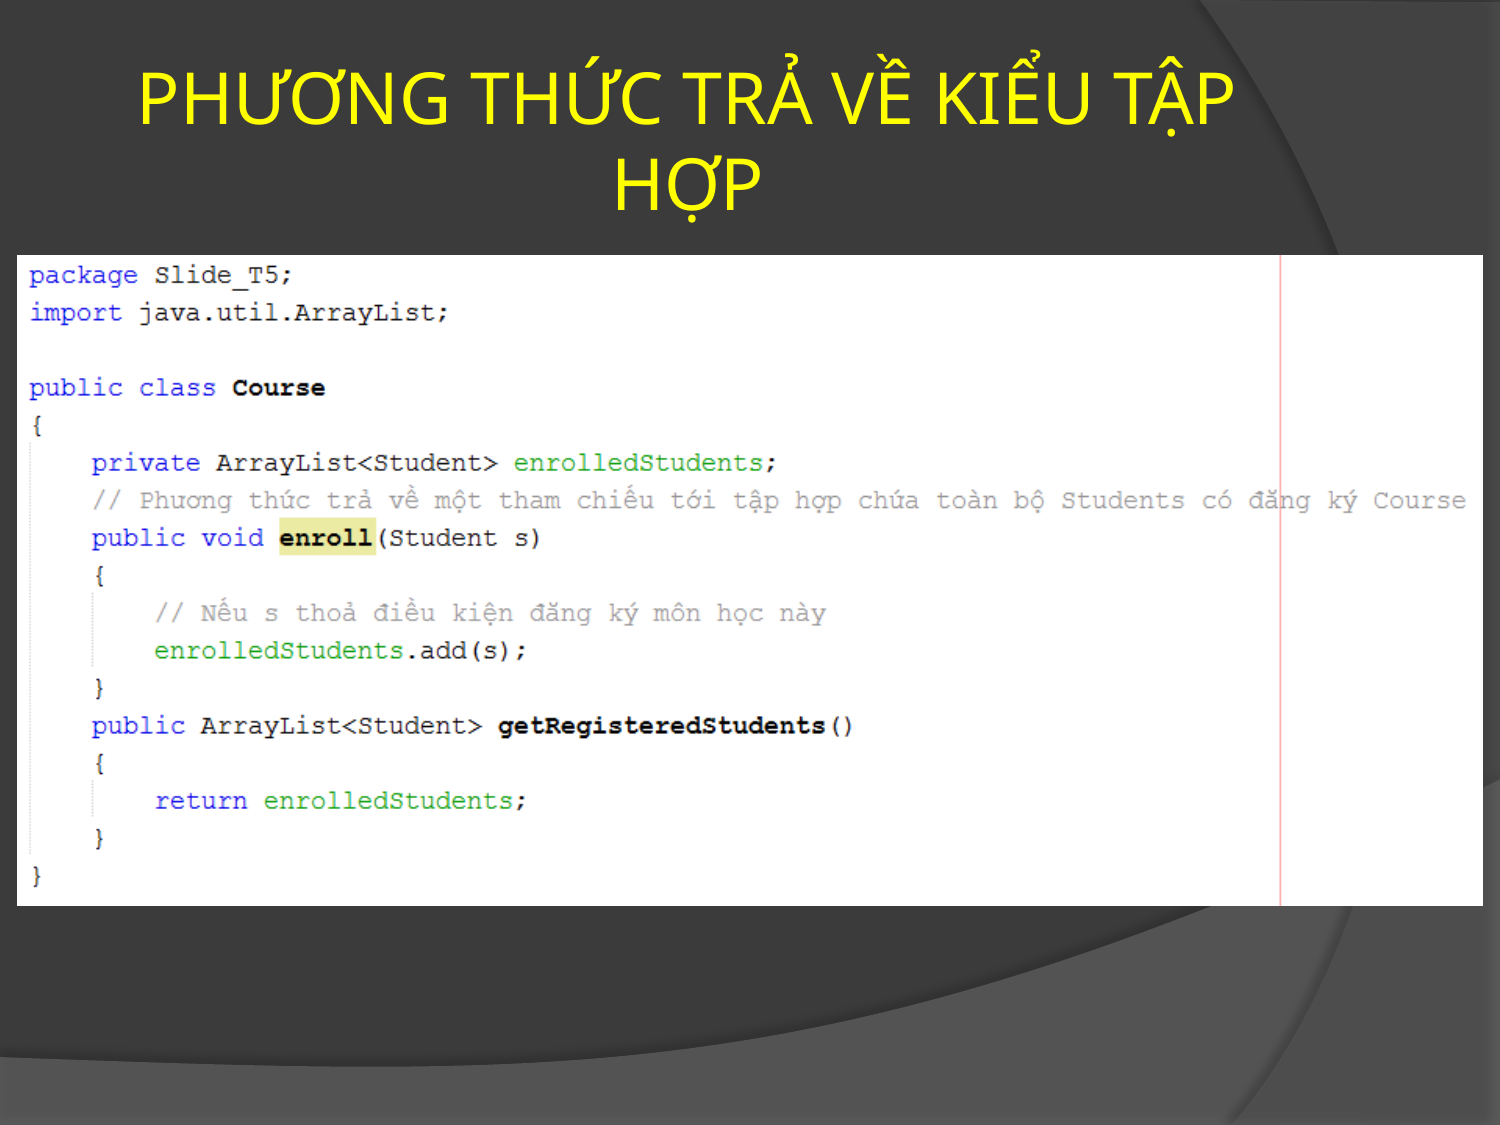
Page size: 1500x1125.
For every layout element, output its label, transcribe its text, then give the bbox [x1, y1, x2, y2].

picture [16, 255, 1483, 906]
title PHƯƠNG THỨC TRẢ VỀ KIỂU TẬP HỢP [75, 45, 1300, 233]
